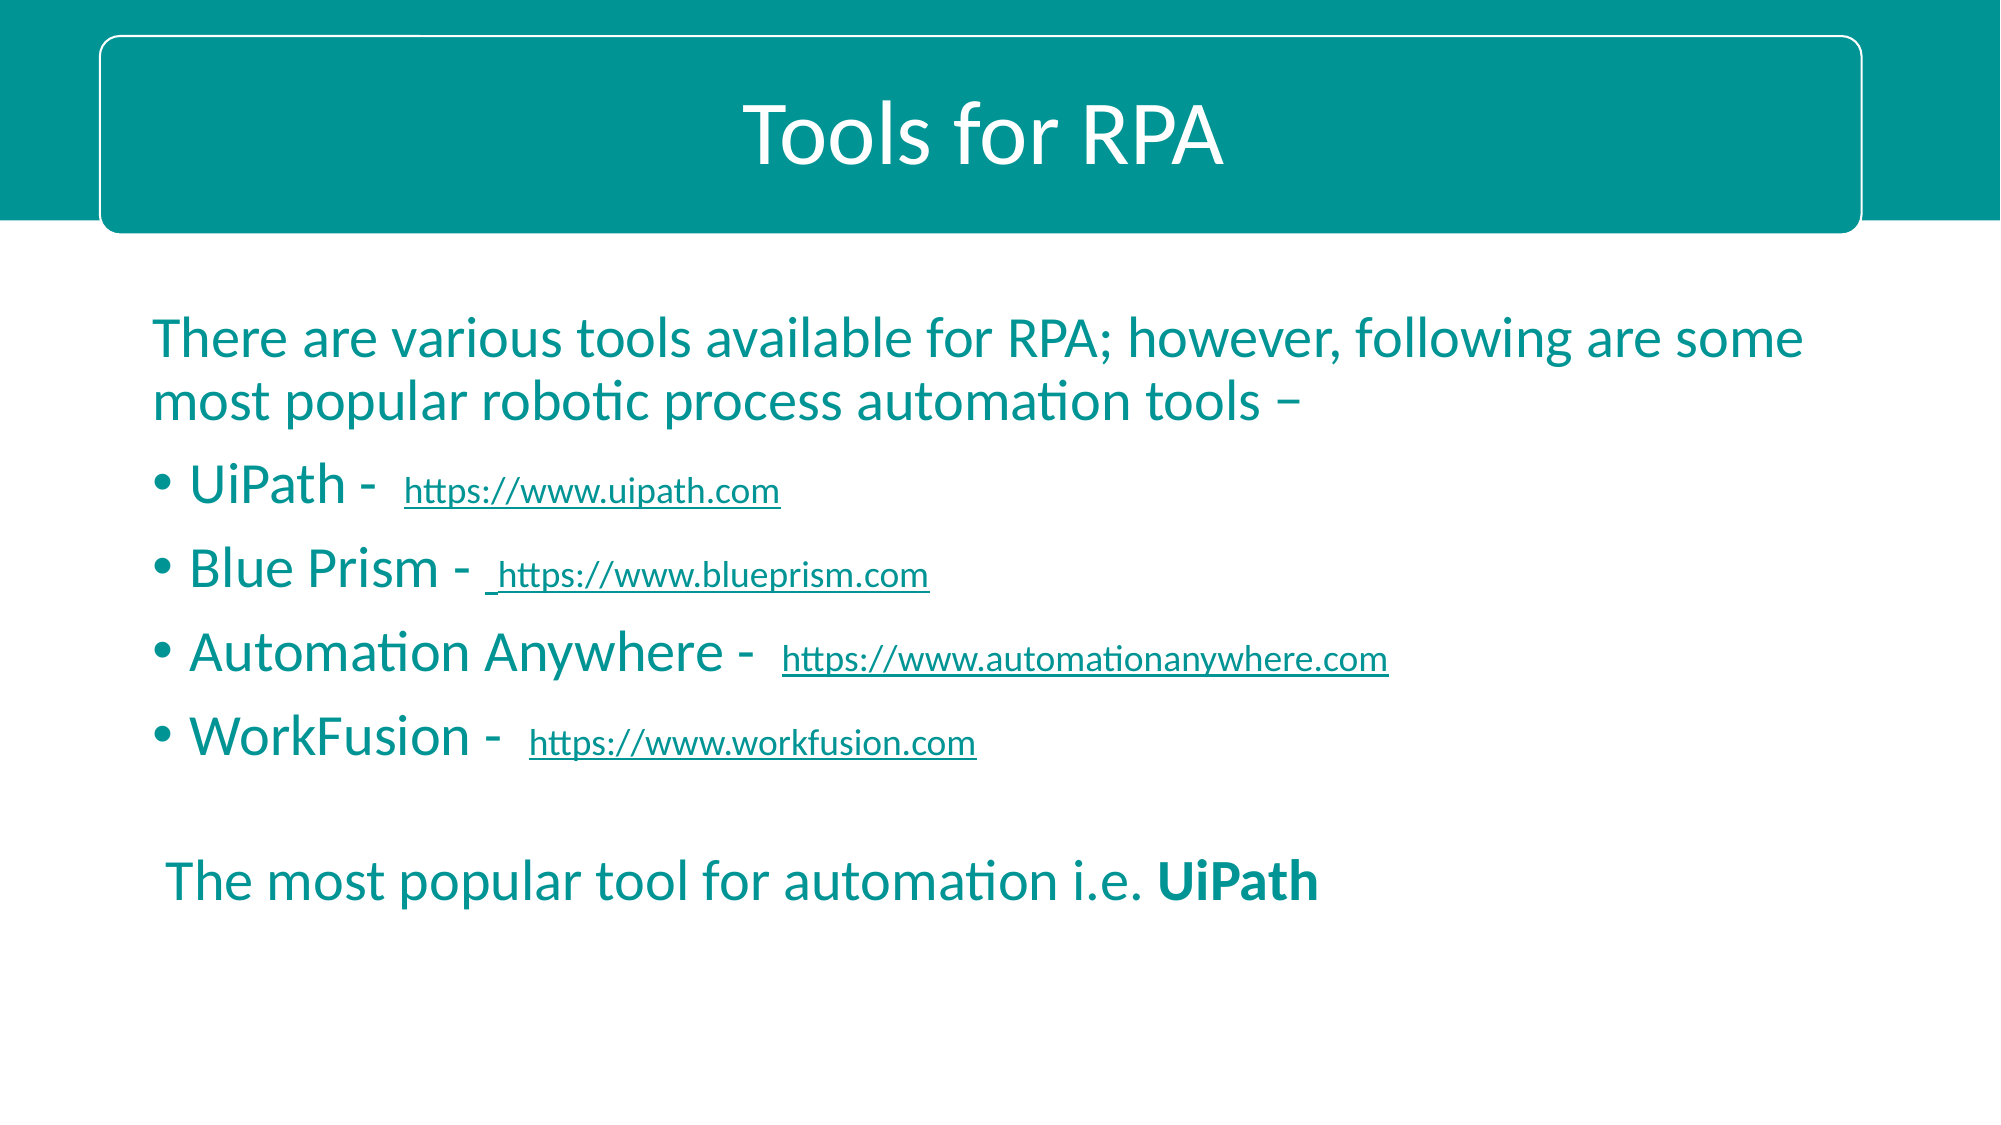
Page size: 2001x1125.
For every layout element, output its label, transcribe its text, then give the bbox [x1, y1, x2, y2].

text_box [0, 0, 2000, 221]
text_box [99, 36, 1864, 235]
list There are various tools available for RPA; however, following are some most popular robotic process automation tools − UiPath - https://www.uipath.com Blue Prism - https://www.blueprism.com Automation Anywhere - https://www.automationanywhere.com WorkFusion - https://www.workfusion.com The most popular tool for automation i.e. UiPath [137, 299, 1863, 1089]
